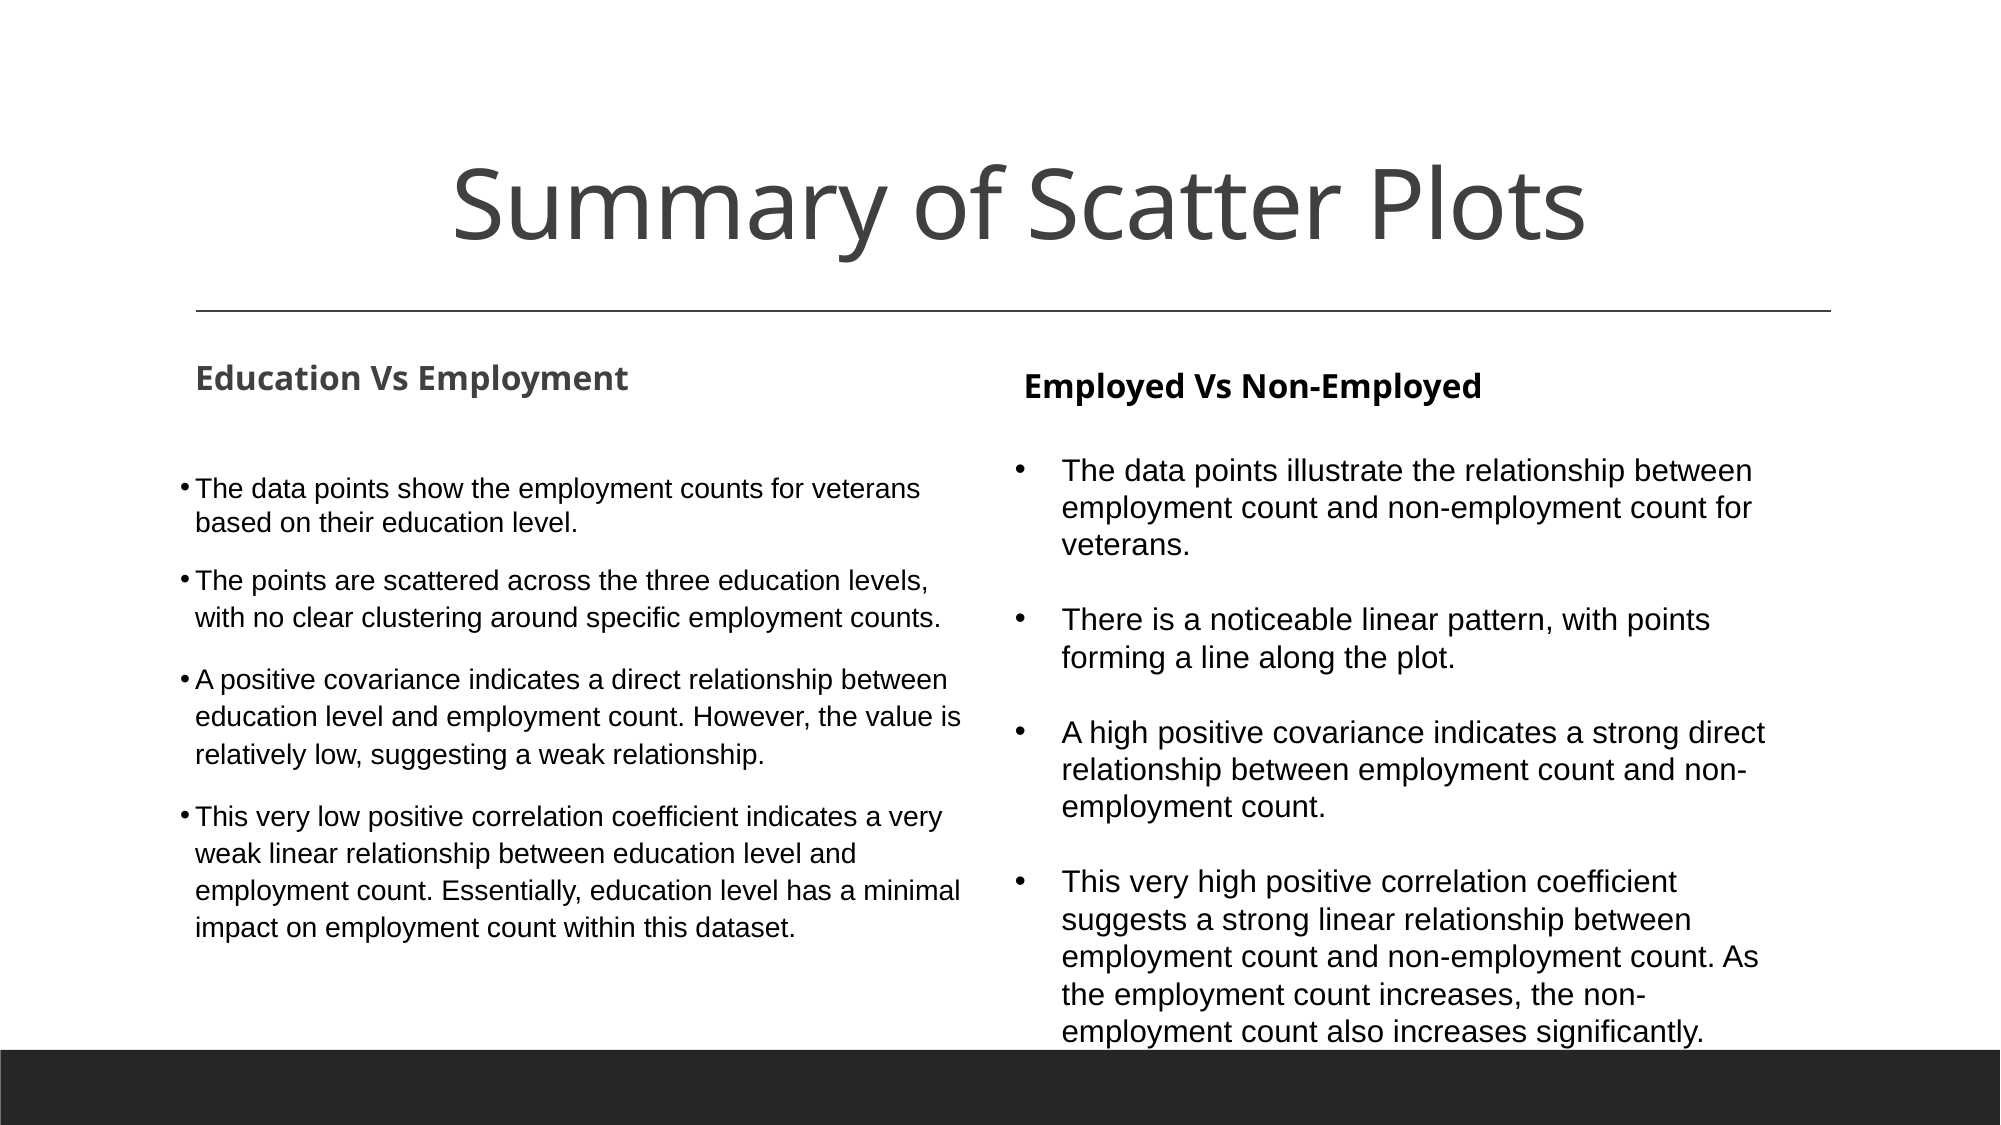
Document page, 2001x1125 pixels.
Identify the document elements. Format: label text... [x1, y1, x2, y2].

title Summary of Scatter Plots [195, 30, 1845, 269]
text_box Employed Vs Non-Employed The data points illustrate the relationship between employment count and non-employment count for veterans. There is a noticeable linear pattern, with points forming a line along the plot. A high positive covariance indicates a strong direct relationship between employment count and non-employment count. This very high positive correlation coefficient suggests a strong linear relationship between employment count and non-employment count. As the employment count increases, the non-employment count also increases significantly. [999, 357, 1785, 1125]
list Education Vs Employment The data points show the employment counts for veterans based on their education level. The points are scattered across the three education levels, with no clear clustering around specific employment counts. A positive covariance indicates a direct relationship between education level and employment count. However, the value is relatively low, suggesting a weak relationship. This very low positive correlation coefficient indicates a very weak linear relationship between education level and employment count. Essentially, education level has a minimal impact on employment count within this dataset. [180, 345, 975, 963]
